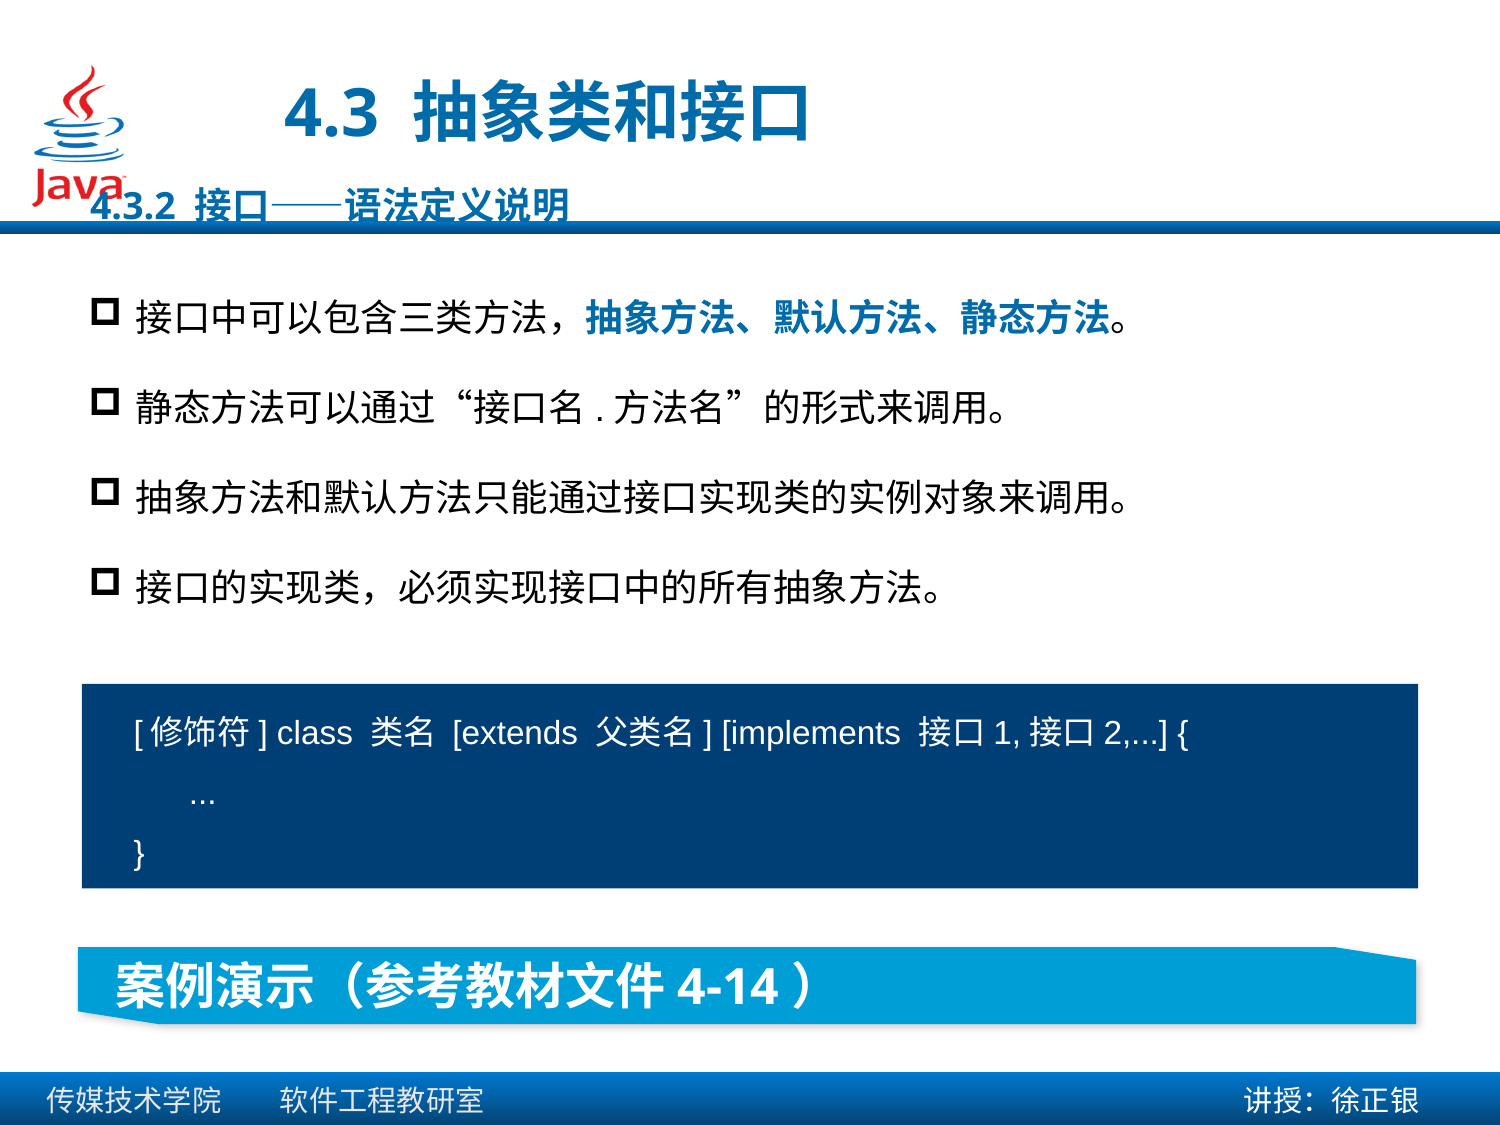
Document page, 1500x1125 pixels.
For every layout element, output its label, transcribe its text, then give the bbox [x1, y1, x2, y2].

text_box 接口中可以包含三类方法，抽象方法、默认方法、静态方法。 静态方法可以通过“接口名.方法名”的形式来调用。 抽象方法和默认方法只能通过接口实现类的实例对象来调用。 接口的实现类，必须实现接口中的所有抽象方法。 [73, 241, 1414, 617]
text_box 案例演示（参考教材文件4-14） [77, 947, 1417, 1025]
text_box 4.3 抽象类和接口 [269, 63, 1081, 156]
list 4.3.2 接口——语法定义说明 [74, 174, 1426, 283]
text_box [修饰符] class 类名 [extends 父类名] [implements 接口1,接口2,...] { ... } [81, 683, 1419, 889]
picture [3, 55, 160, 215]
